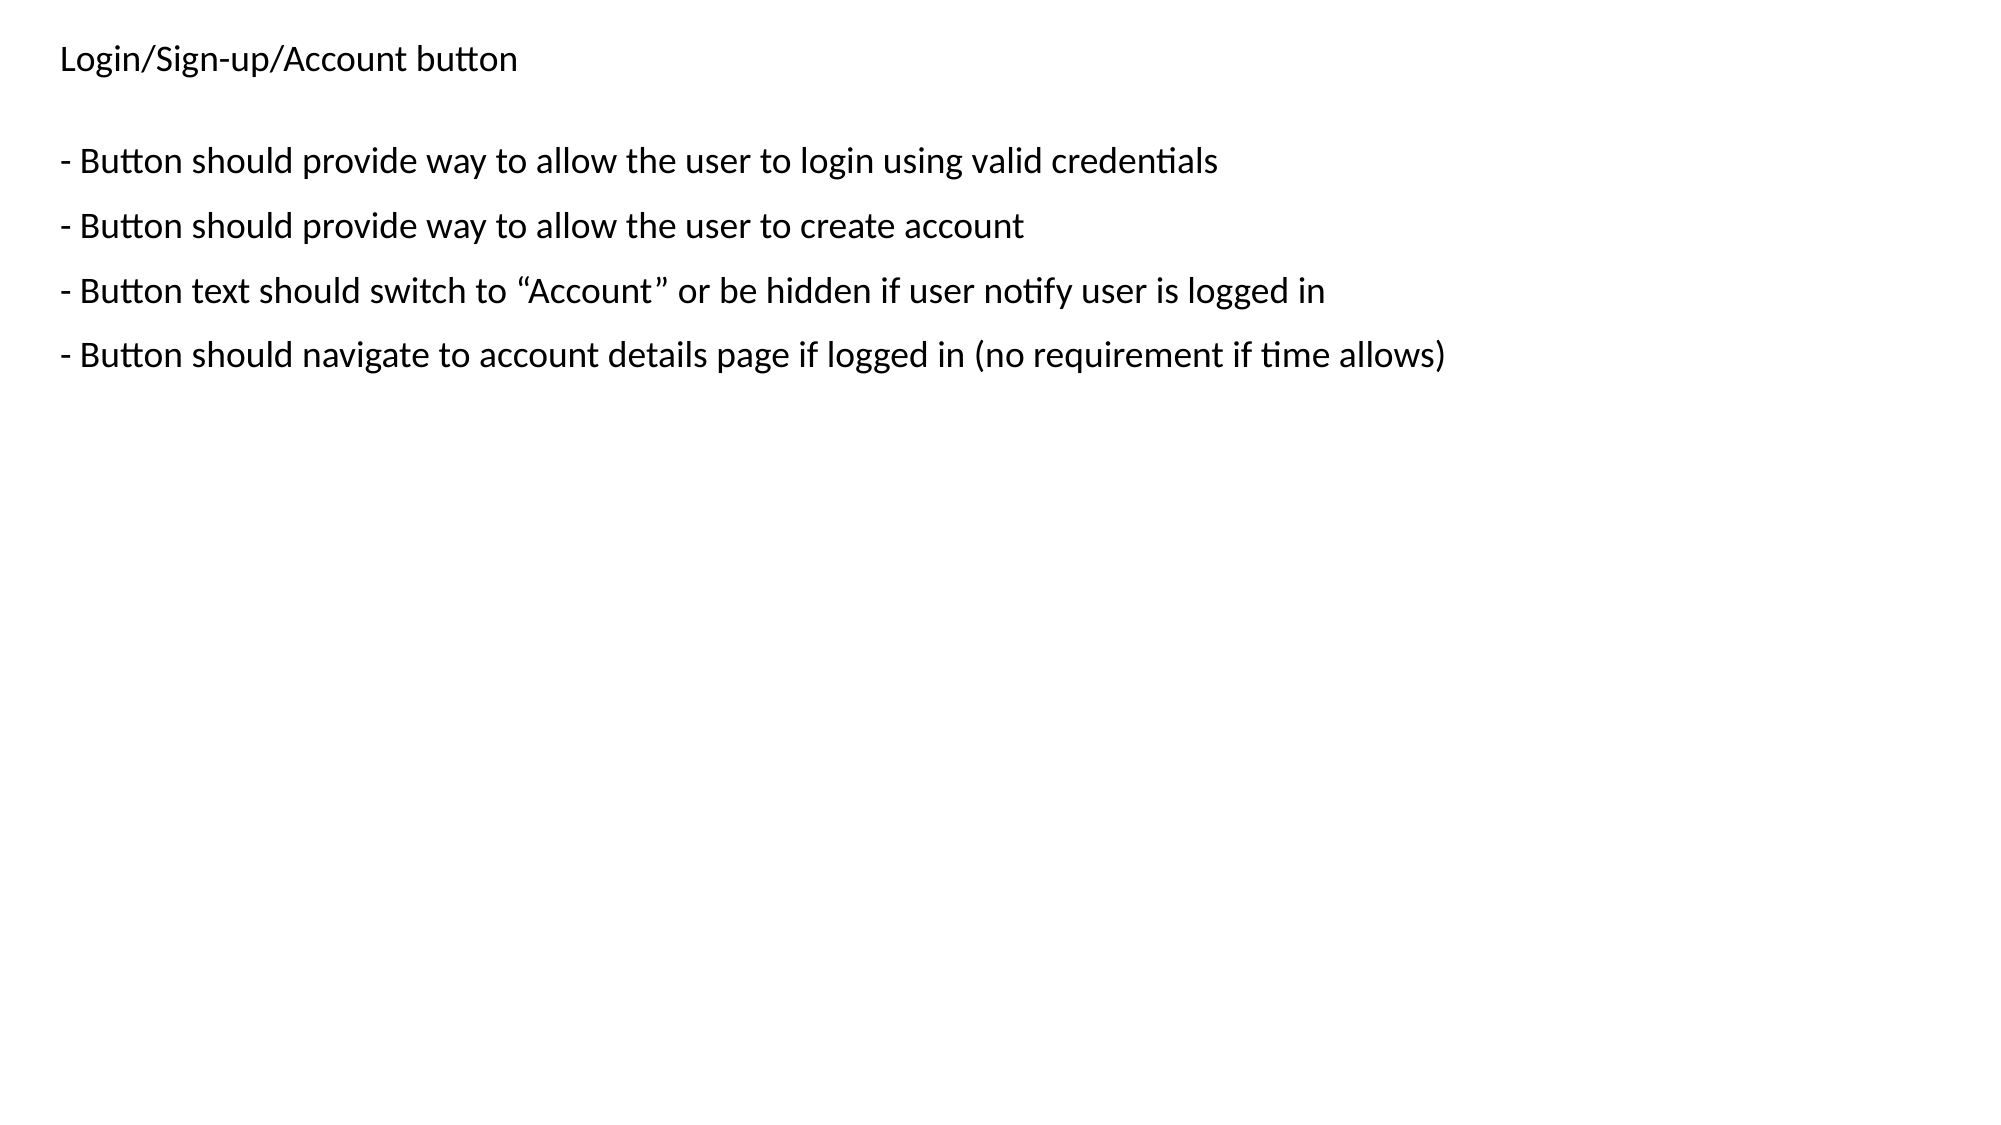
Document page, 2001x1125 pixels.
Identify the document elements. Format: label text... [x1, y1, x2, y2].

text_box - Button should provide way to allow the user to login using valid credentials - Button should provide way to allow the user to create account - Button text should switch to “Account” or be hidden if user notify user is logged in - Button should navigate to account details page if logged in (no requirement if time allows) [45, 125, 1917, 383]
text_box Login/Sign-up/Account button [45, 26, 1917, 87]
